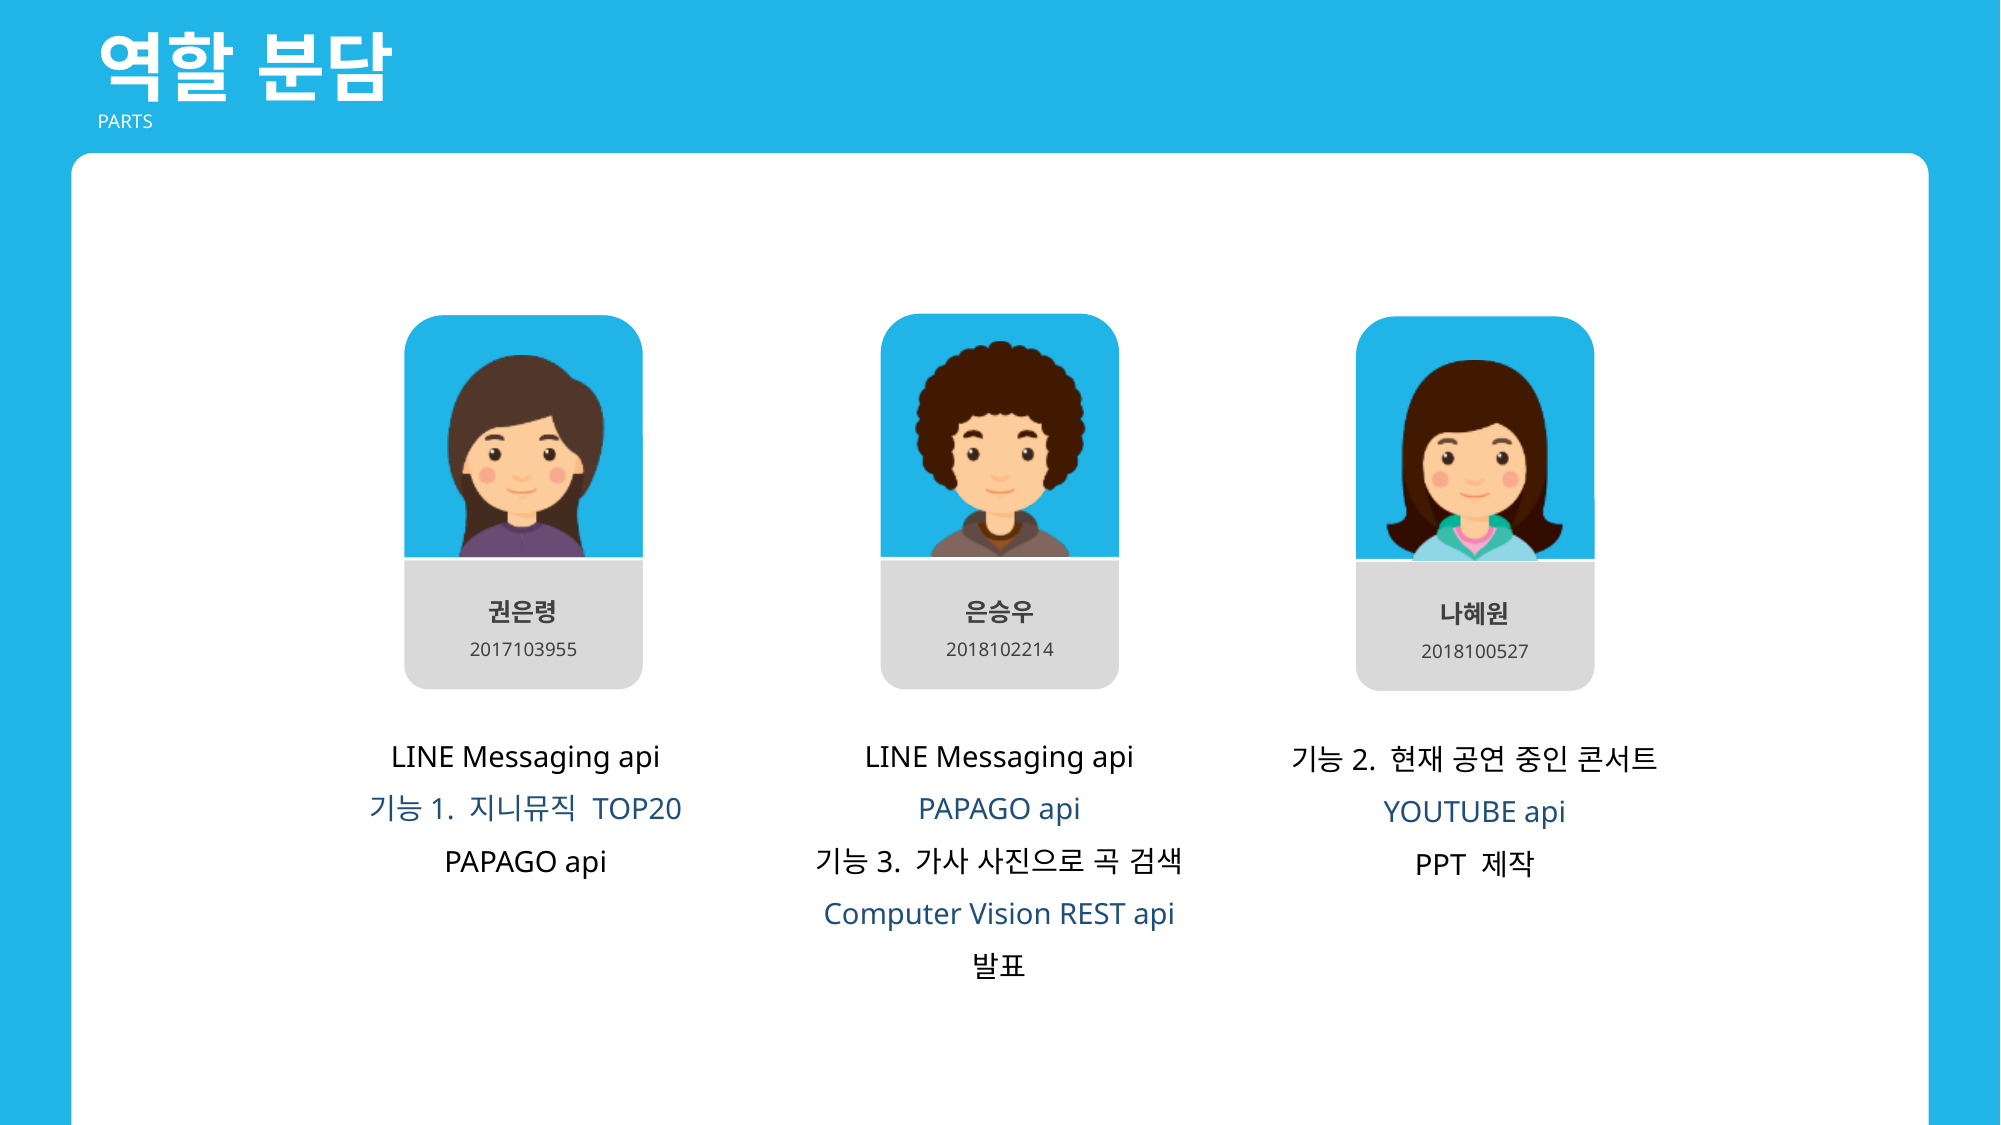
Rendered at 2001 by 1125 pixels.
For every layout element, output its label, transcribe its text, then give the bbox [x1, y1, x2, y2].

text_box [401, 312, 646, 557]
text_box [0, 0, 2000, 1125]
text_box LINE Messaging api 기능1. 지니뮤직 TOP20 PAPAGO api [285, 713, 758, 886]
text_box [1353, 313, 1598, 559]
text_box 나혜원 2018100527 [1353, 559, 1598, 694]
picture [1375, 360, 1575, 561]
text_box LINE Messaging api PAPAGO api 기능3. 가사 사진으로 곡 검색 Computer Vision REST api 발표 [758, 713, 1241, 991]
text_box 권은령 2017103955 [401, 557, 646, 693]
text_box 기능2. 현재 공연 중인 콘서트 YOUTUBE api PPT 제작 [1234, 716, 1716, 889]
text_box 역할 분담 PARTS [83, 12, 410, 140]
text_box [878, 311, 1122, 560]
text_box 은승우 2018102214 [878, 560, 1122, 693]
picture [425, 355, 627, 557]
picture [893, 341, 1108, 557]
